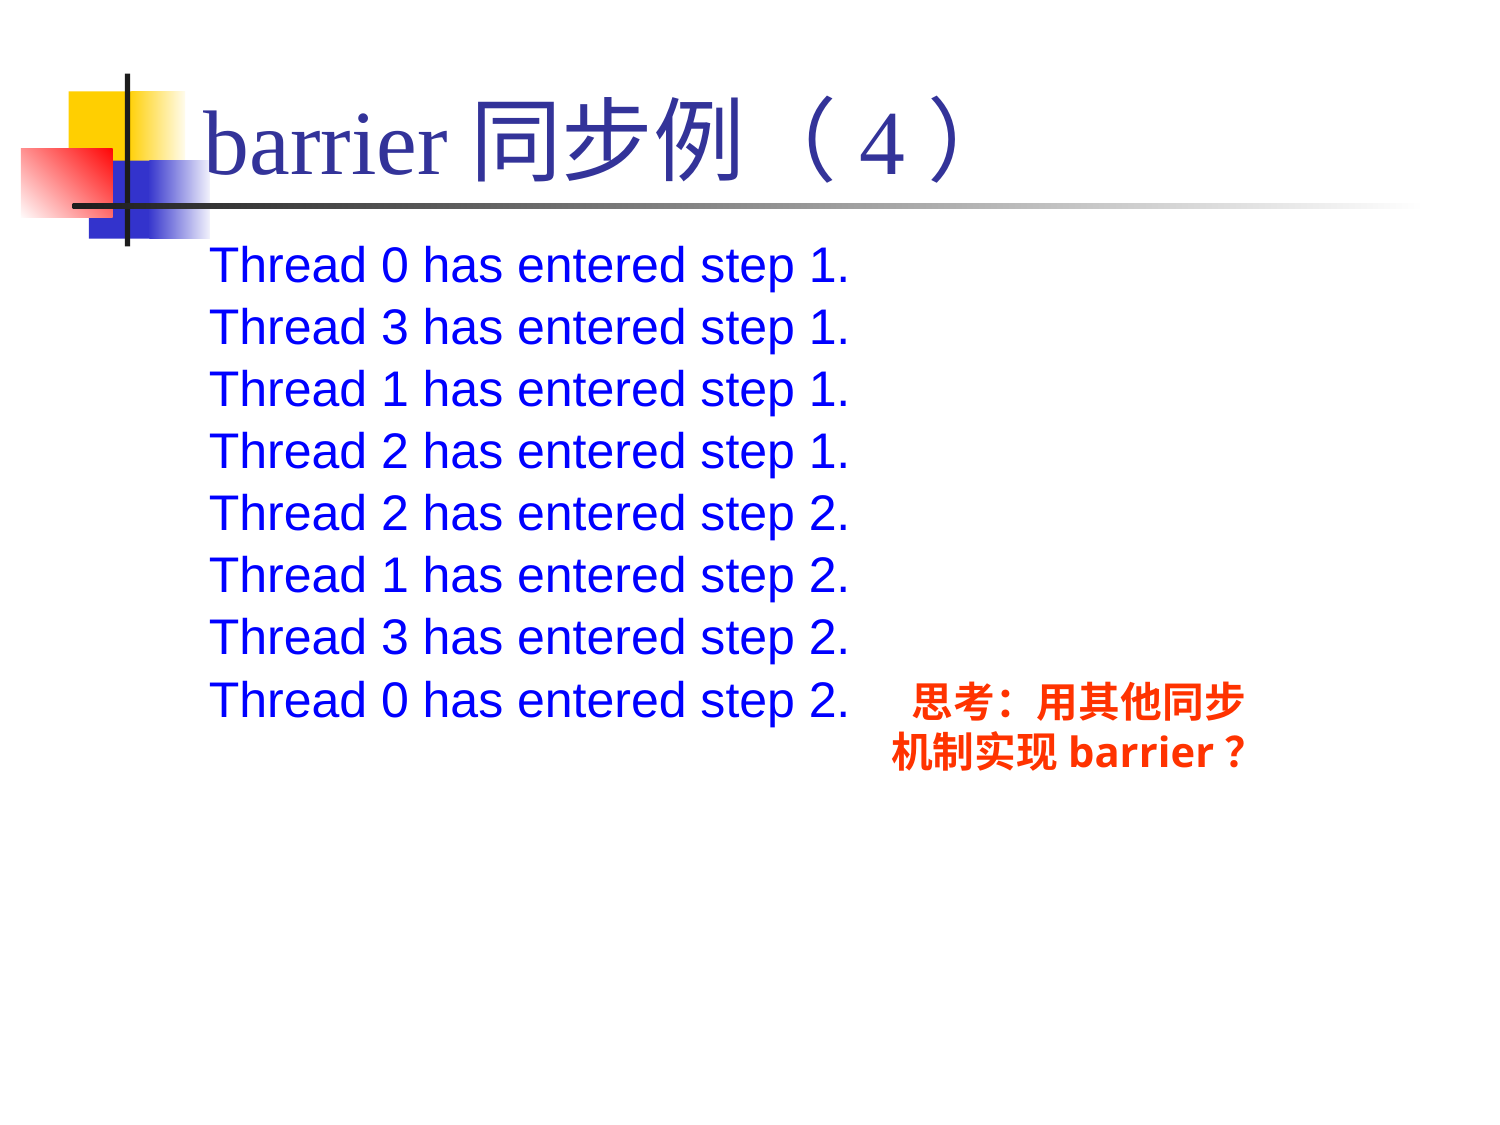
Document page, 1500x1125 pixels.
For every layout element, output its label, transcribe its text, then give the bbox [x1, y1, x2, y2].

text_box 思考：用其他同步 机制实现barrier？ [876, 668, 1281, 784]
list Thread 0 has entered step 1. Thread 3 has entered step 1. Thread 1 has entered step 1. Thread 2 has entered step 1. Thread 2 has entered step 2. Thread 1 has entered step 2. Thread 3 has entered step 2. Thread 0 has entered step 2. [193, 224, 1469, 1000]
title barrier同步例（4） [188, 12, 1468, 200]
